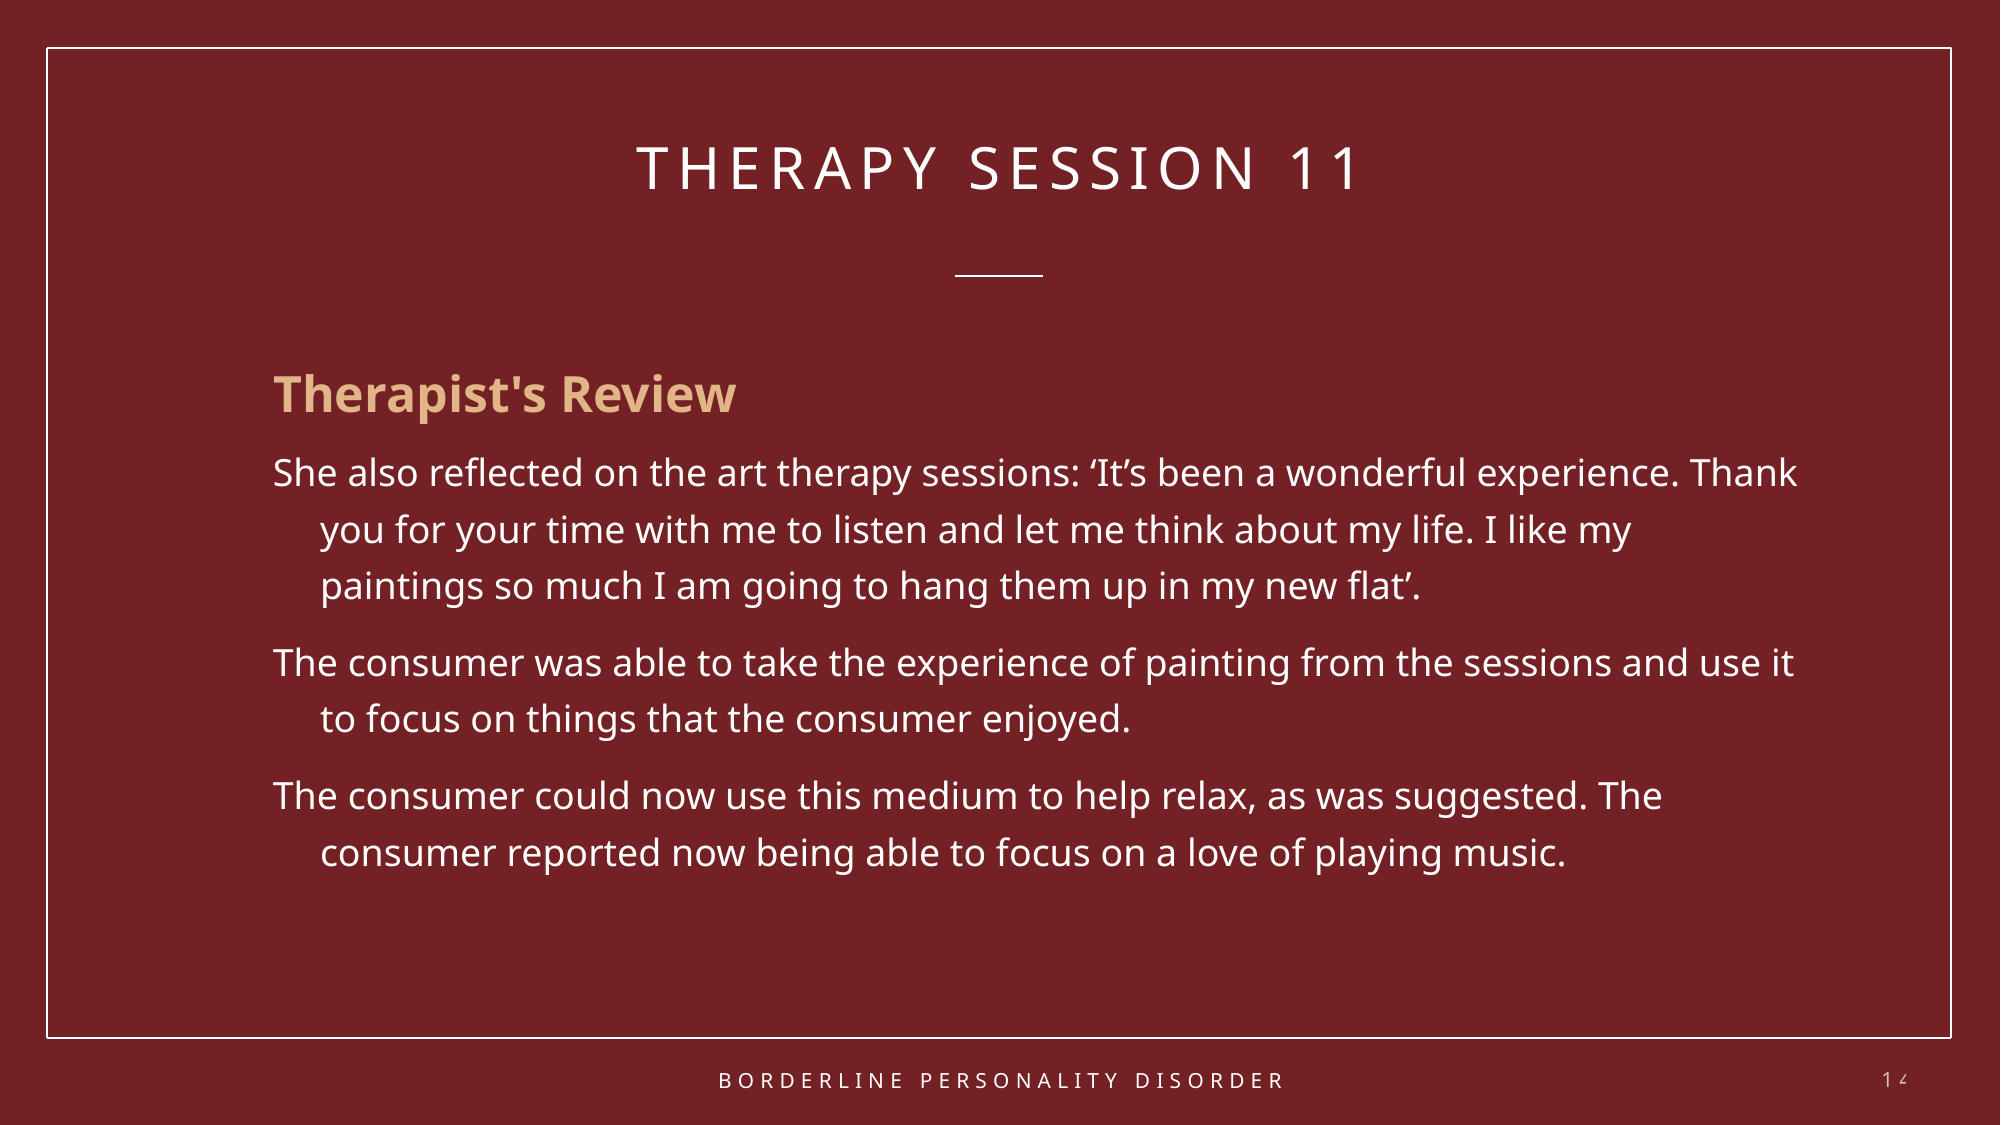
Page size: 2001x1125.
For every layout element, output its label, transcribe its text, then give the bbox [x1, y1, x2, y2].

footer Borderline personality disorder [542, 1050, 1458, 1111]
list Therapist's Review [273, 347, 989, 438]
title THERAPY SESSION 11 [177, 87, 1823, 202]
list She also reﬂected on the art therapy sessions: ‘It’s been a wonderful experience. Thank you for your time with me to listen and let me think about my life. I like my paintings so much I am going to hang them up in my new ﬂat’. The consumer was able to take the experience of painting from the sessions and use it to focus on things that the consumer enjoyed. The consumer could now use this medium to help relax, as was suggested. The consumer reported now being able to focus on a love of playing music. [273, 438, 1801, 966]
slide_number 14 [1549, 1050, 1912, 1111]
